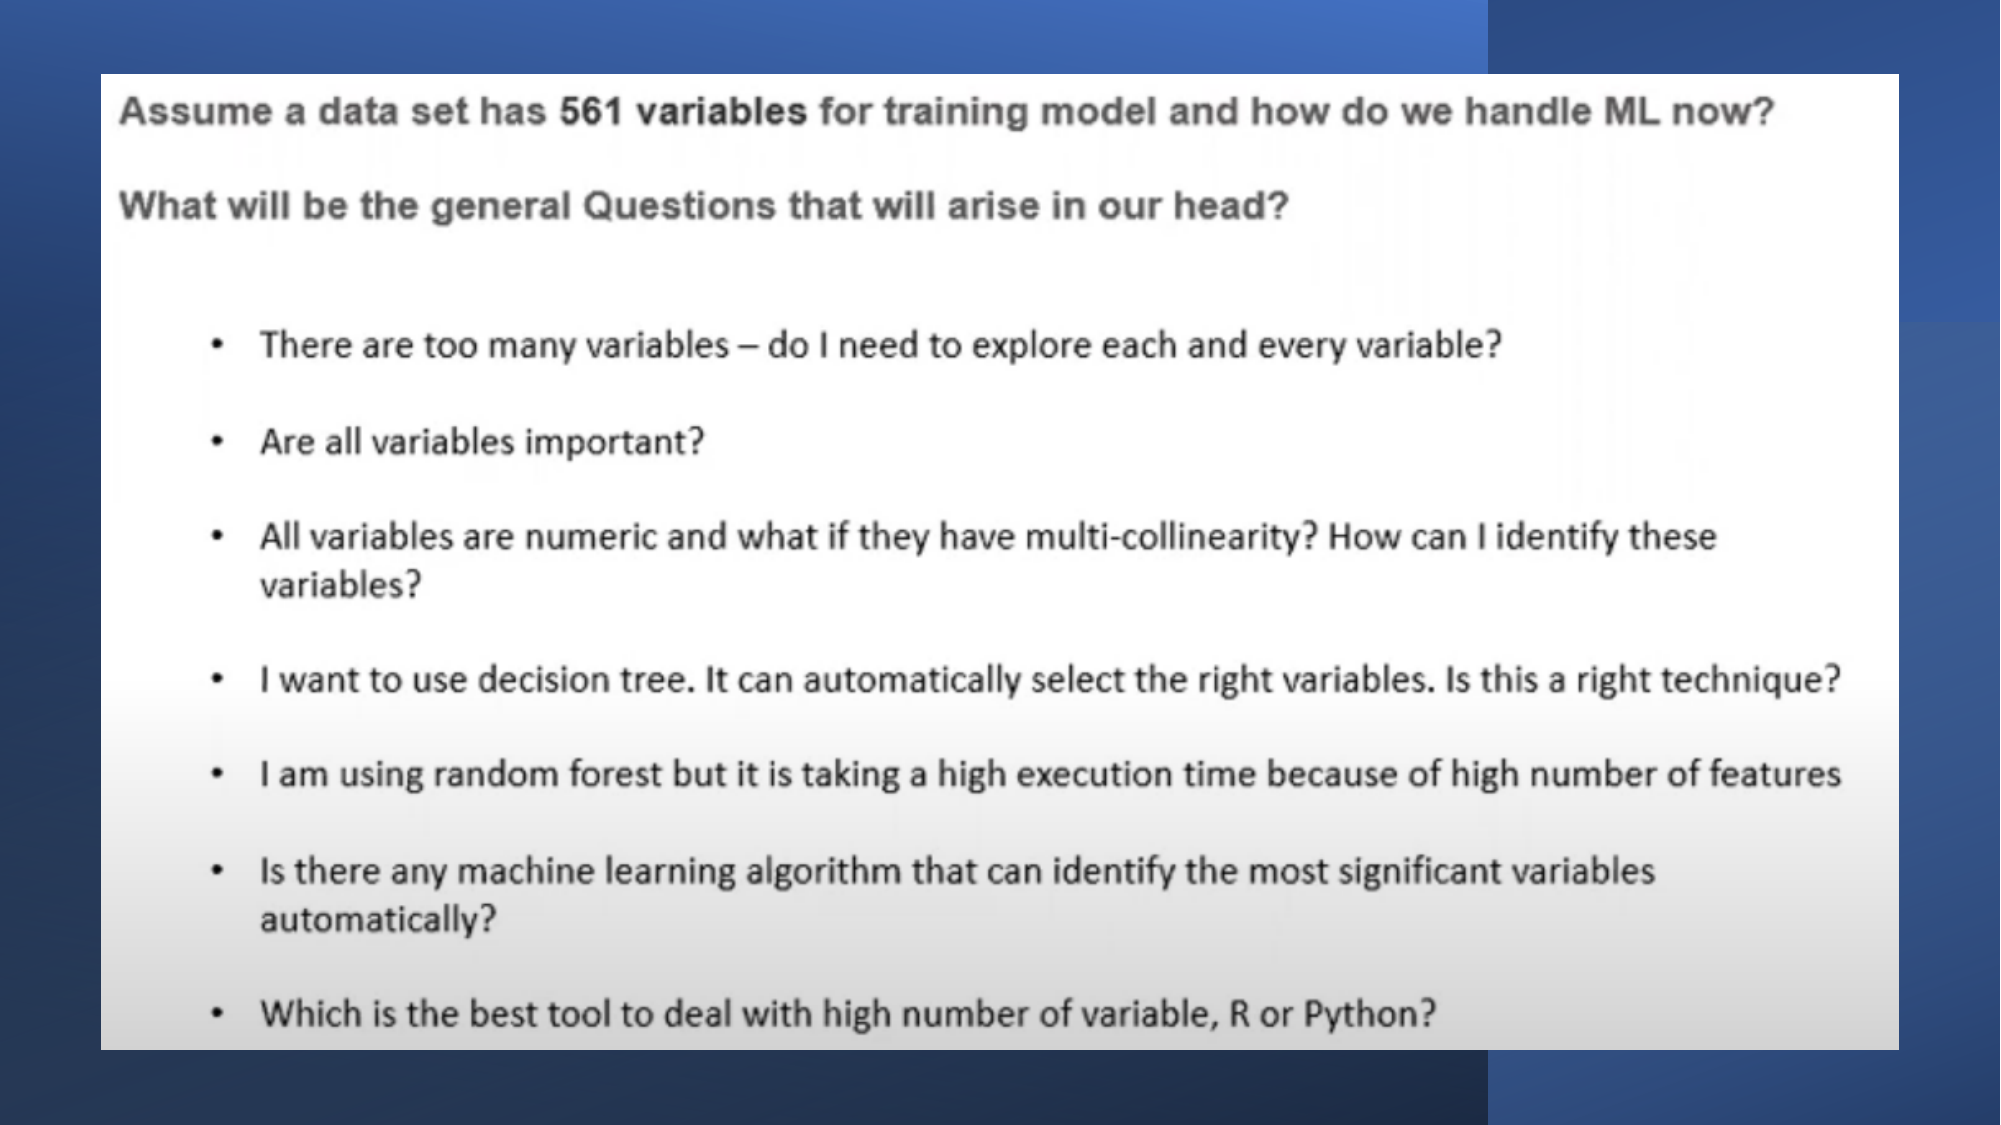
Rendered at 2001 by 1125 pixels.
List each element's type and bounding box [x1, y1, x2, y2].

picture [101, 74, 1899, 1050]
text_box [0, 321, 2000, 1125]
text_box [0, 0, 1489, 321]
text_box [1489, 0, 2000, 321]
